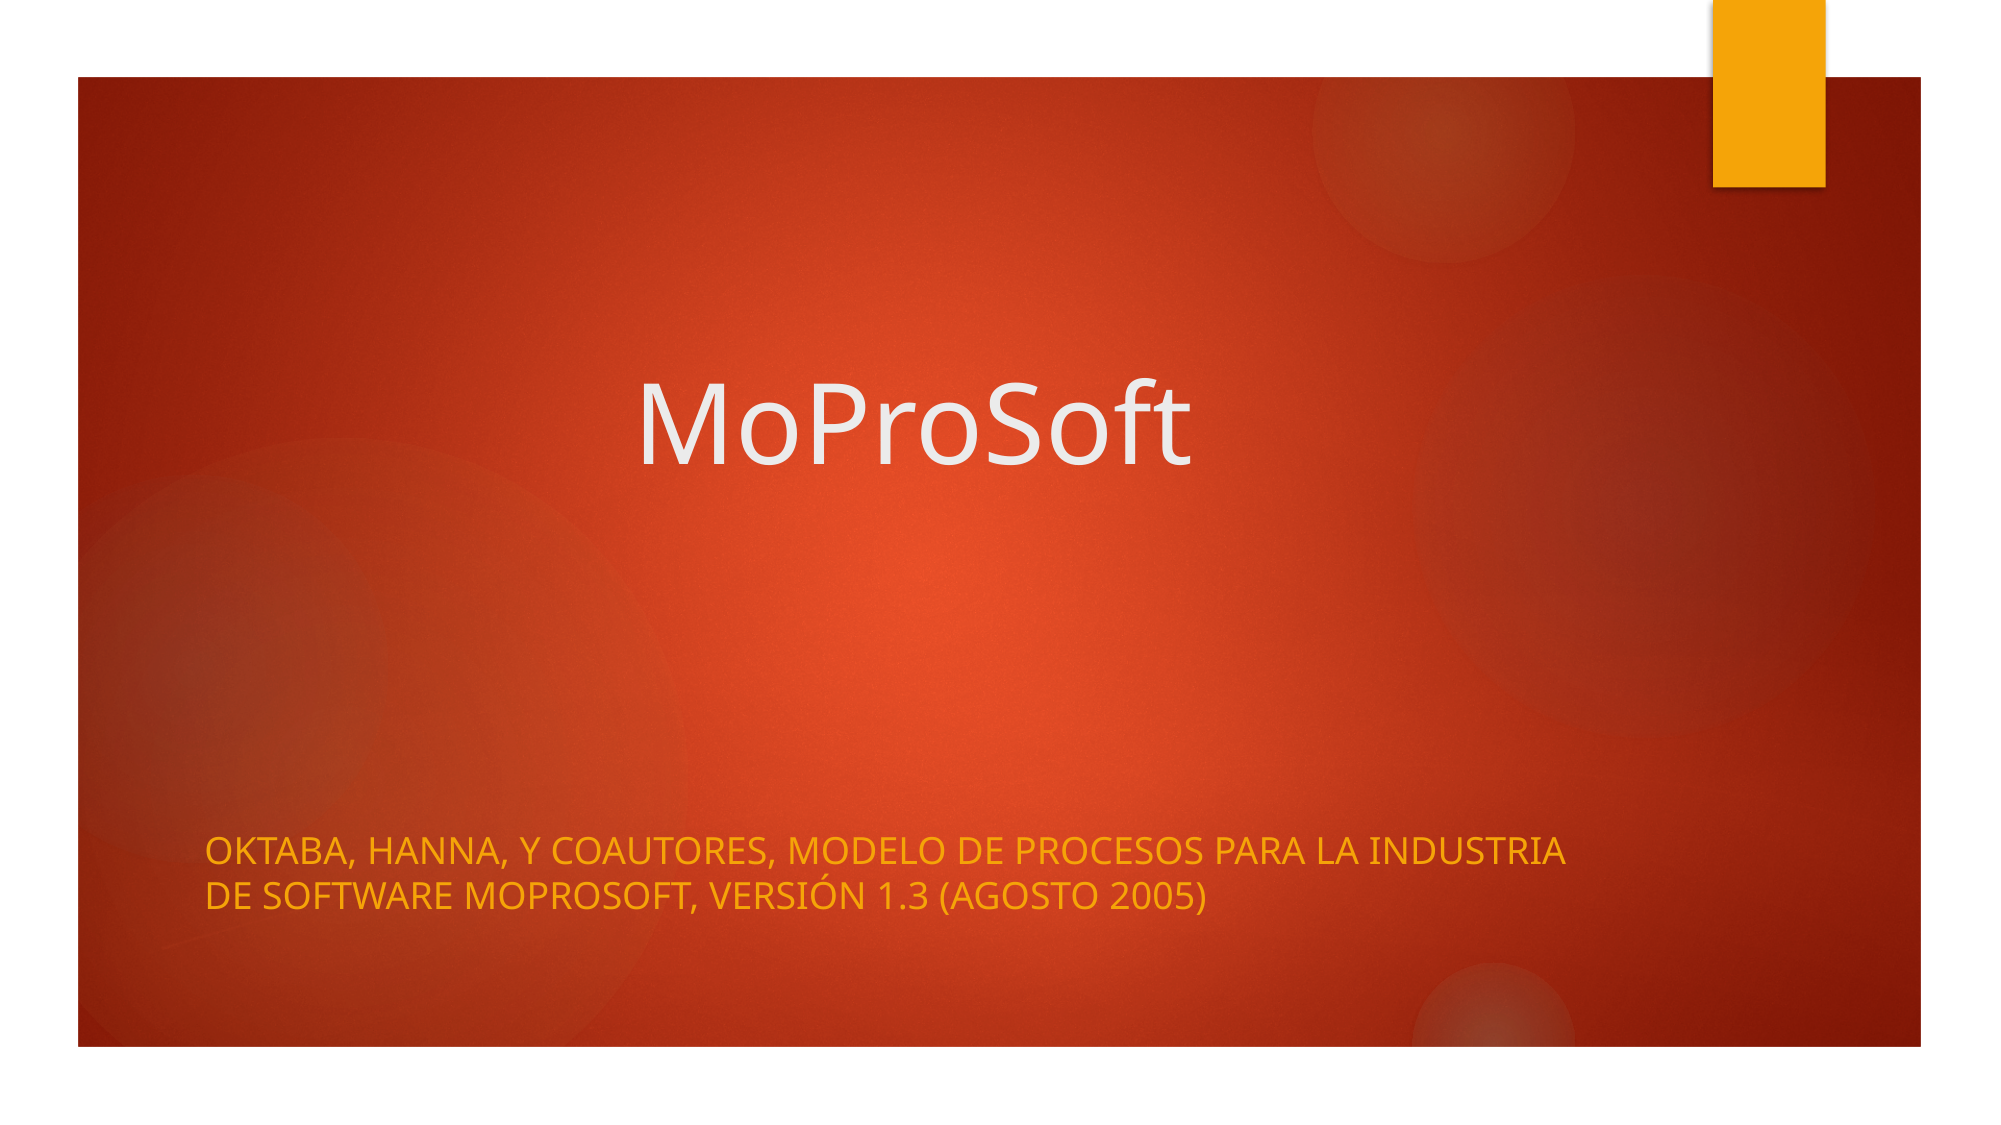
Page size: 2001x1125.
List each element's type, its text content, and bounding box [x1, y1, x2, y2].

subtitle Oktaba, Hanna, y coautores, Modelo de Procesos para la Industria de Software MoProSoft, versión 1.3 (agosto 2005) [189, 783, 1638, 925]
title MoProSoft [189, 344, 1638, 783]
